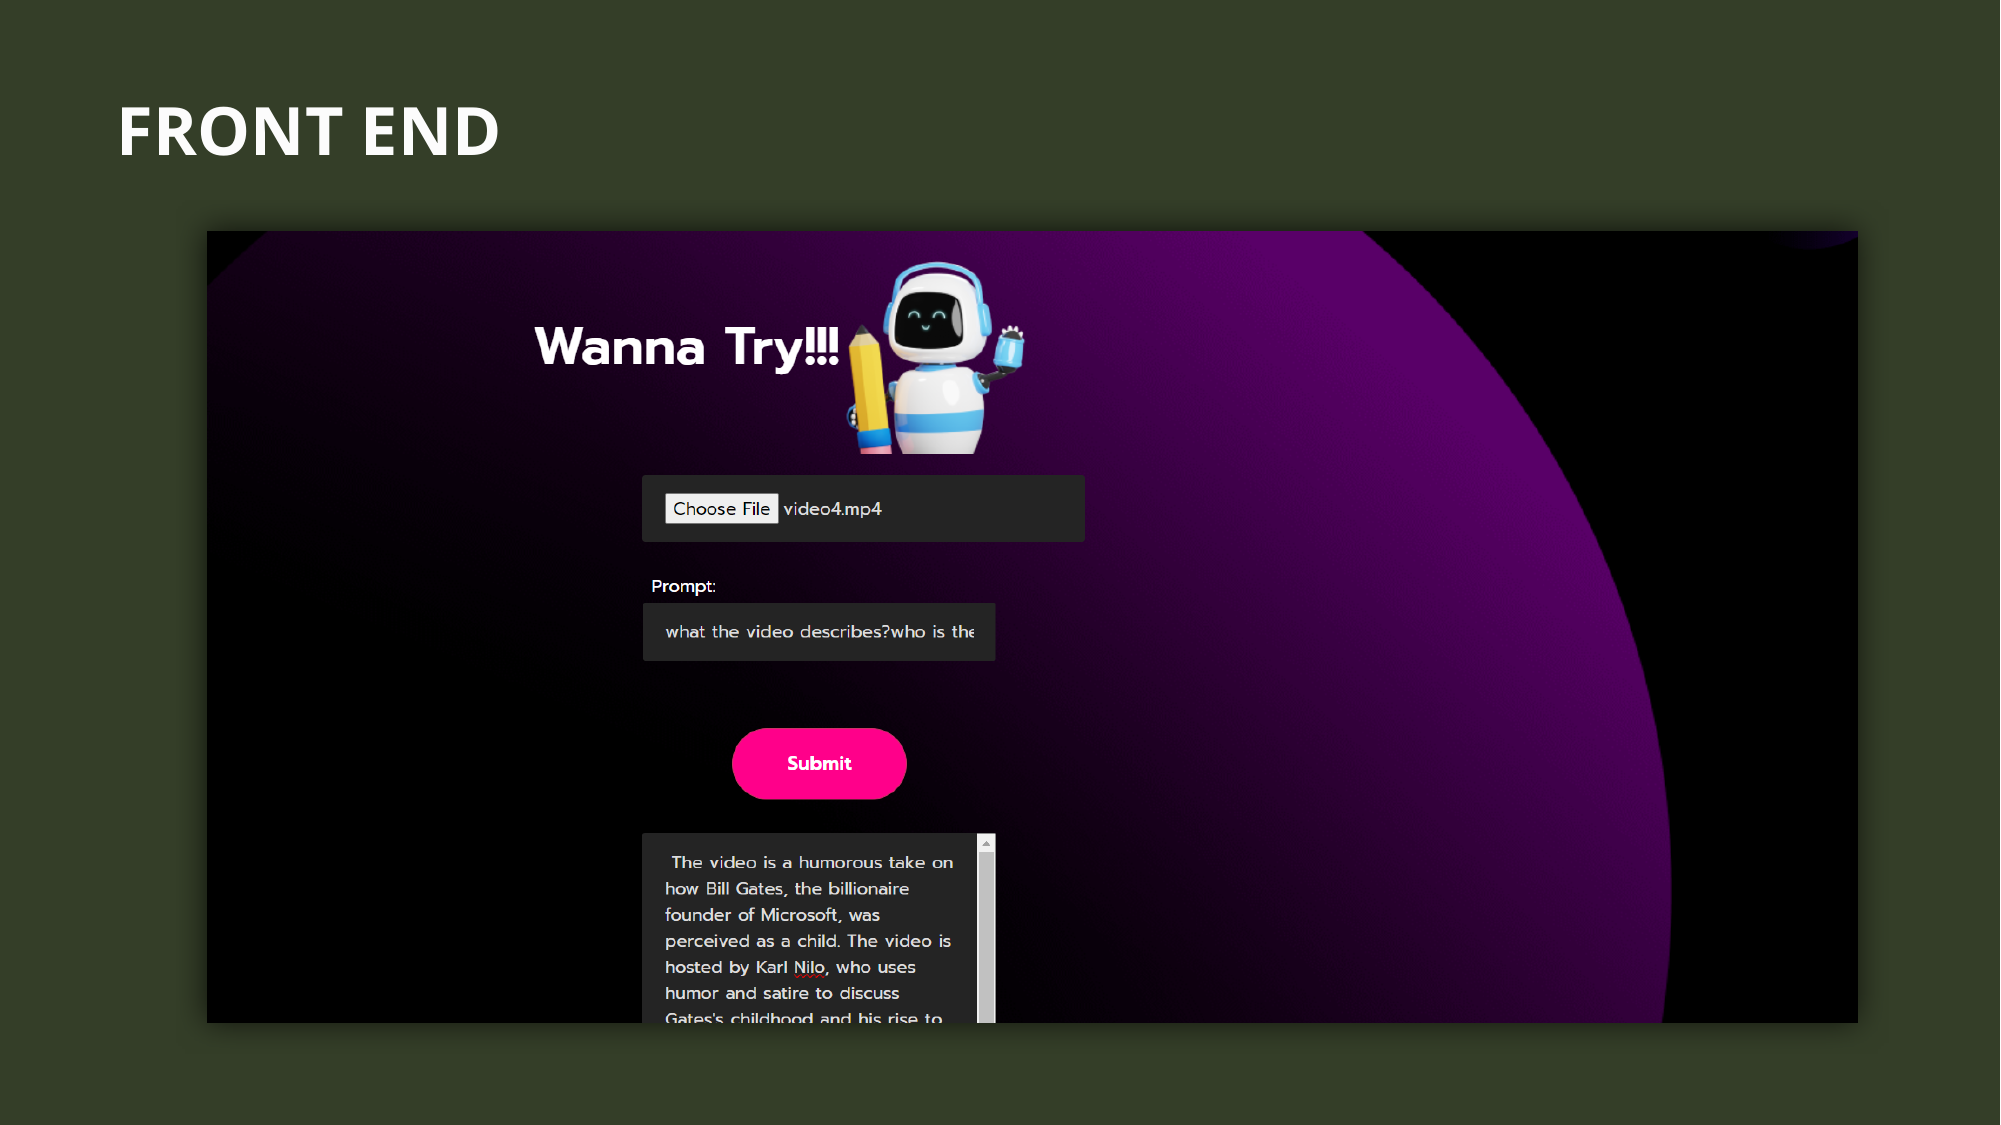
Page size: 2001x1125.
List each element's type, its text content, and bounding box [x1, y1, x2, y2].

picture [207, 231, 1858, 1023]
text_box FRONT END [102, 81, 1871, 176]
